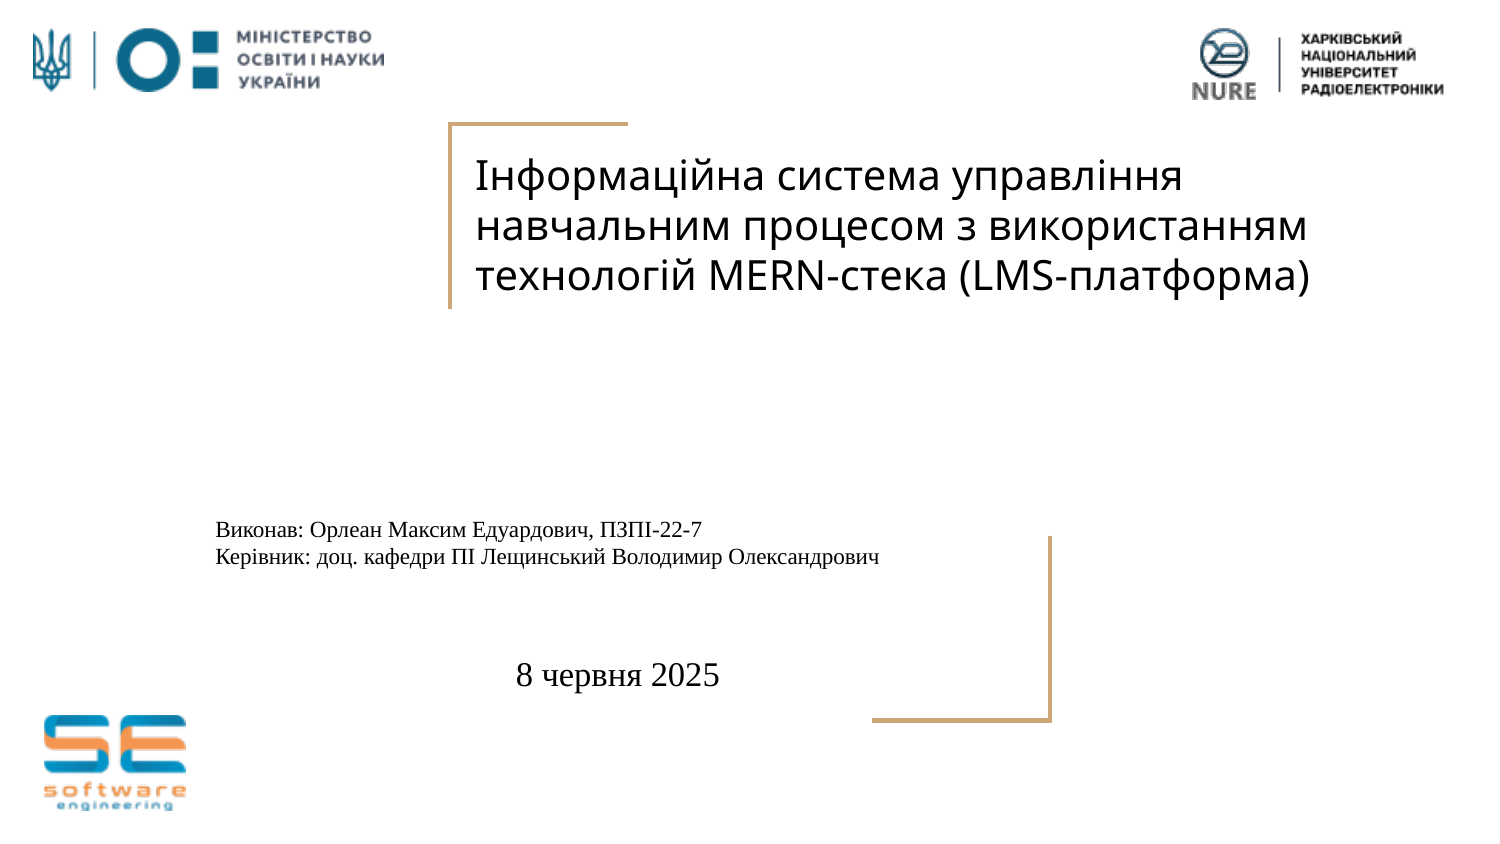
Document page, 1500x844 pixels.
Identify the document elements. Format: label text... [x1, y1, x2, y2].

picture [33, 27, 384, 93]
picture [43, 714, 186, 811]
text_box Виконав: Орлеан Максим Едуардович, ПЗПІ-22-7 Керівник: доц. кафедри ПІ Лещинський Володимир Олександрович 8 червня 2025 [200, 457, 1036, 709]
picture [1159, 27, 1476, 101]
title Інформаційна система управління навчальним процесом з використанням технологій MERN-стека (LMS-платформа) [460, 129, 1328, 314]
